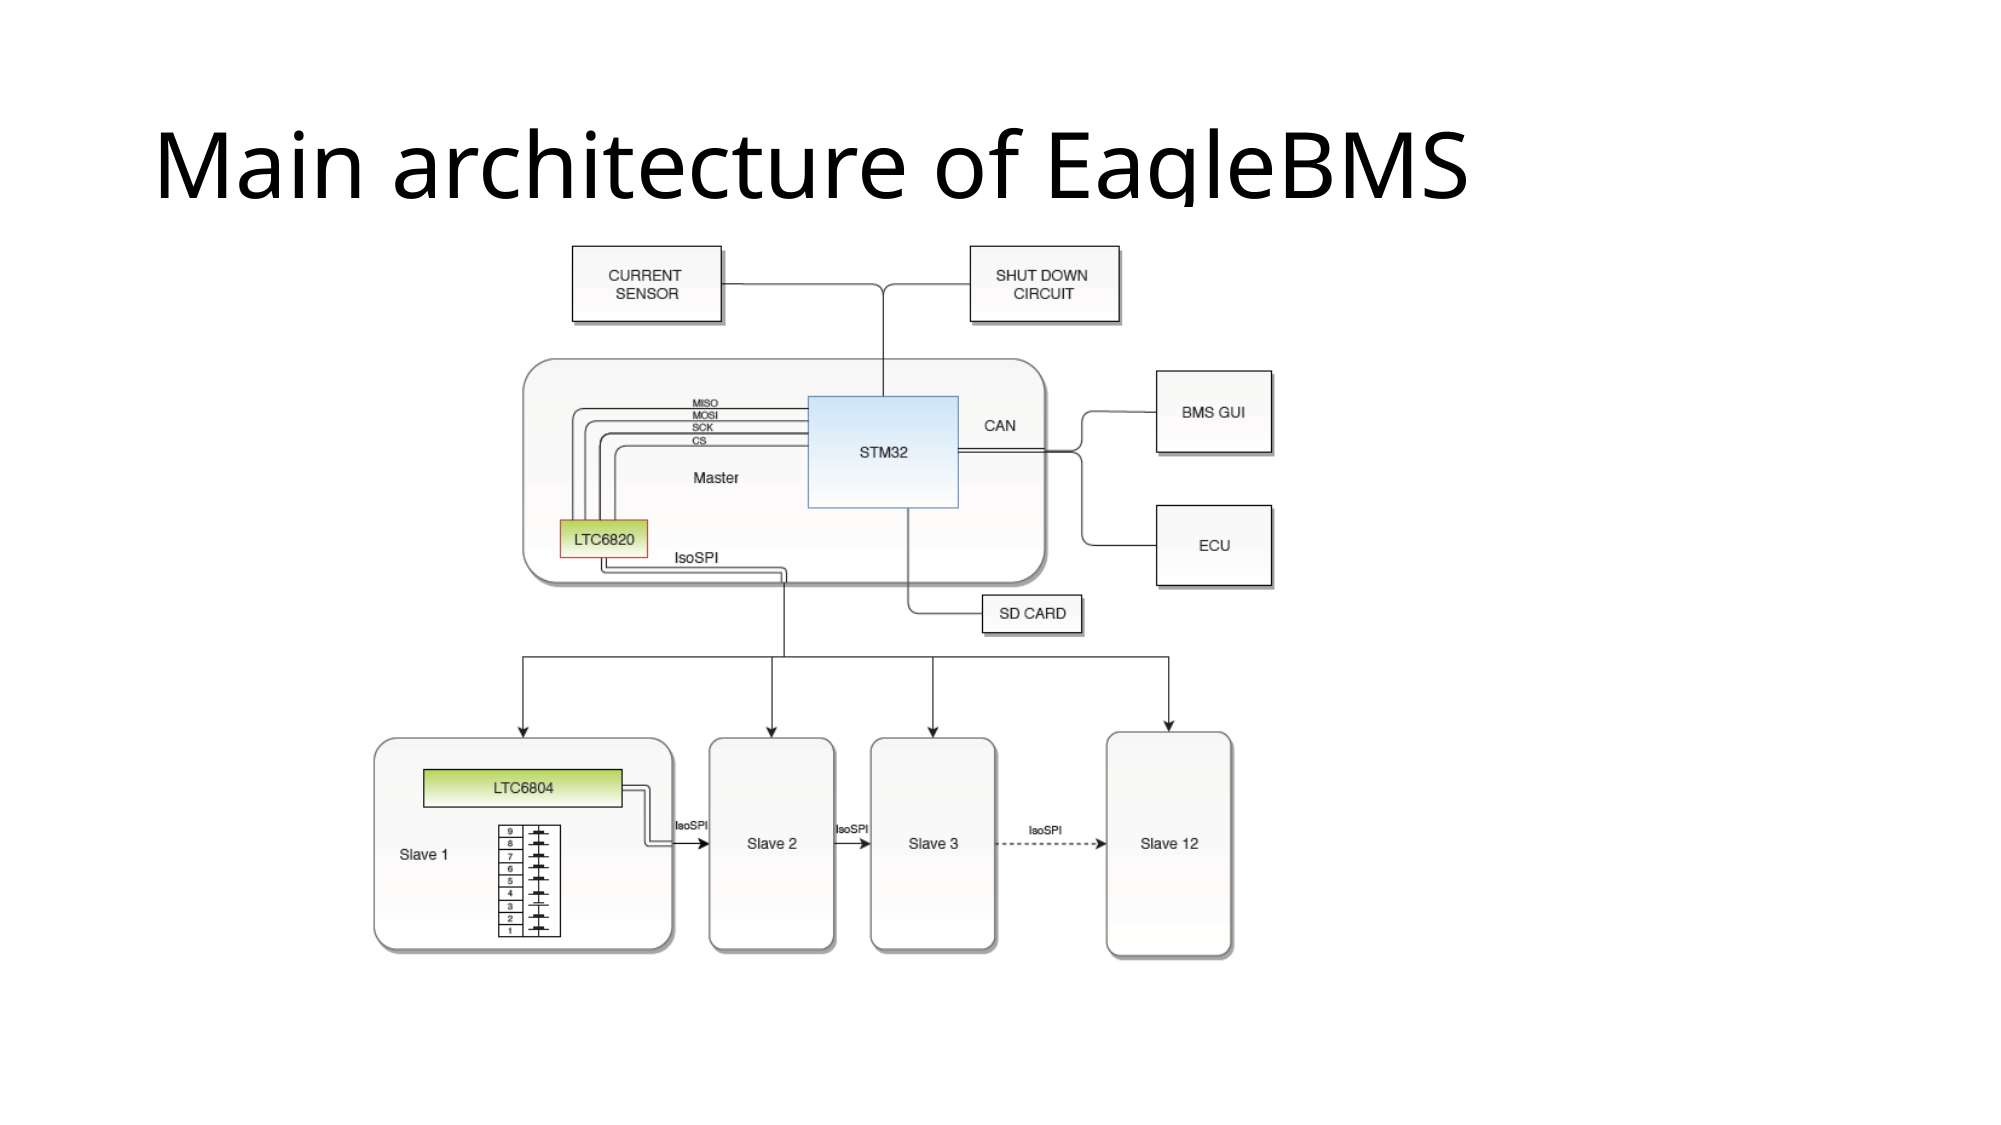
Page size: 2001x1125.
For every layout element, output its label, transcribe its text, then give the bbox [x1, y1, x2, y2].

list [364, 207, 1294, 981]
title Main architecture of EagleBMS [137, 59, 1863, 278]
